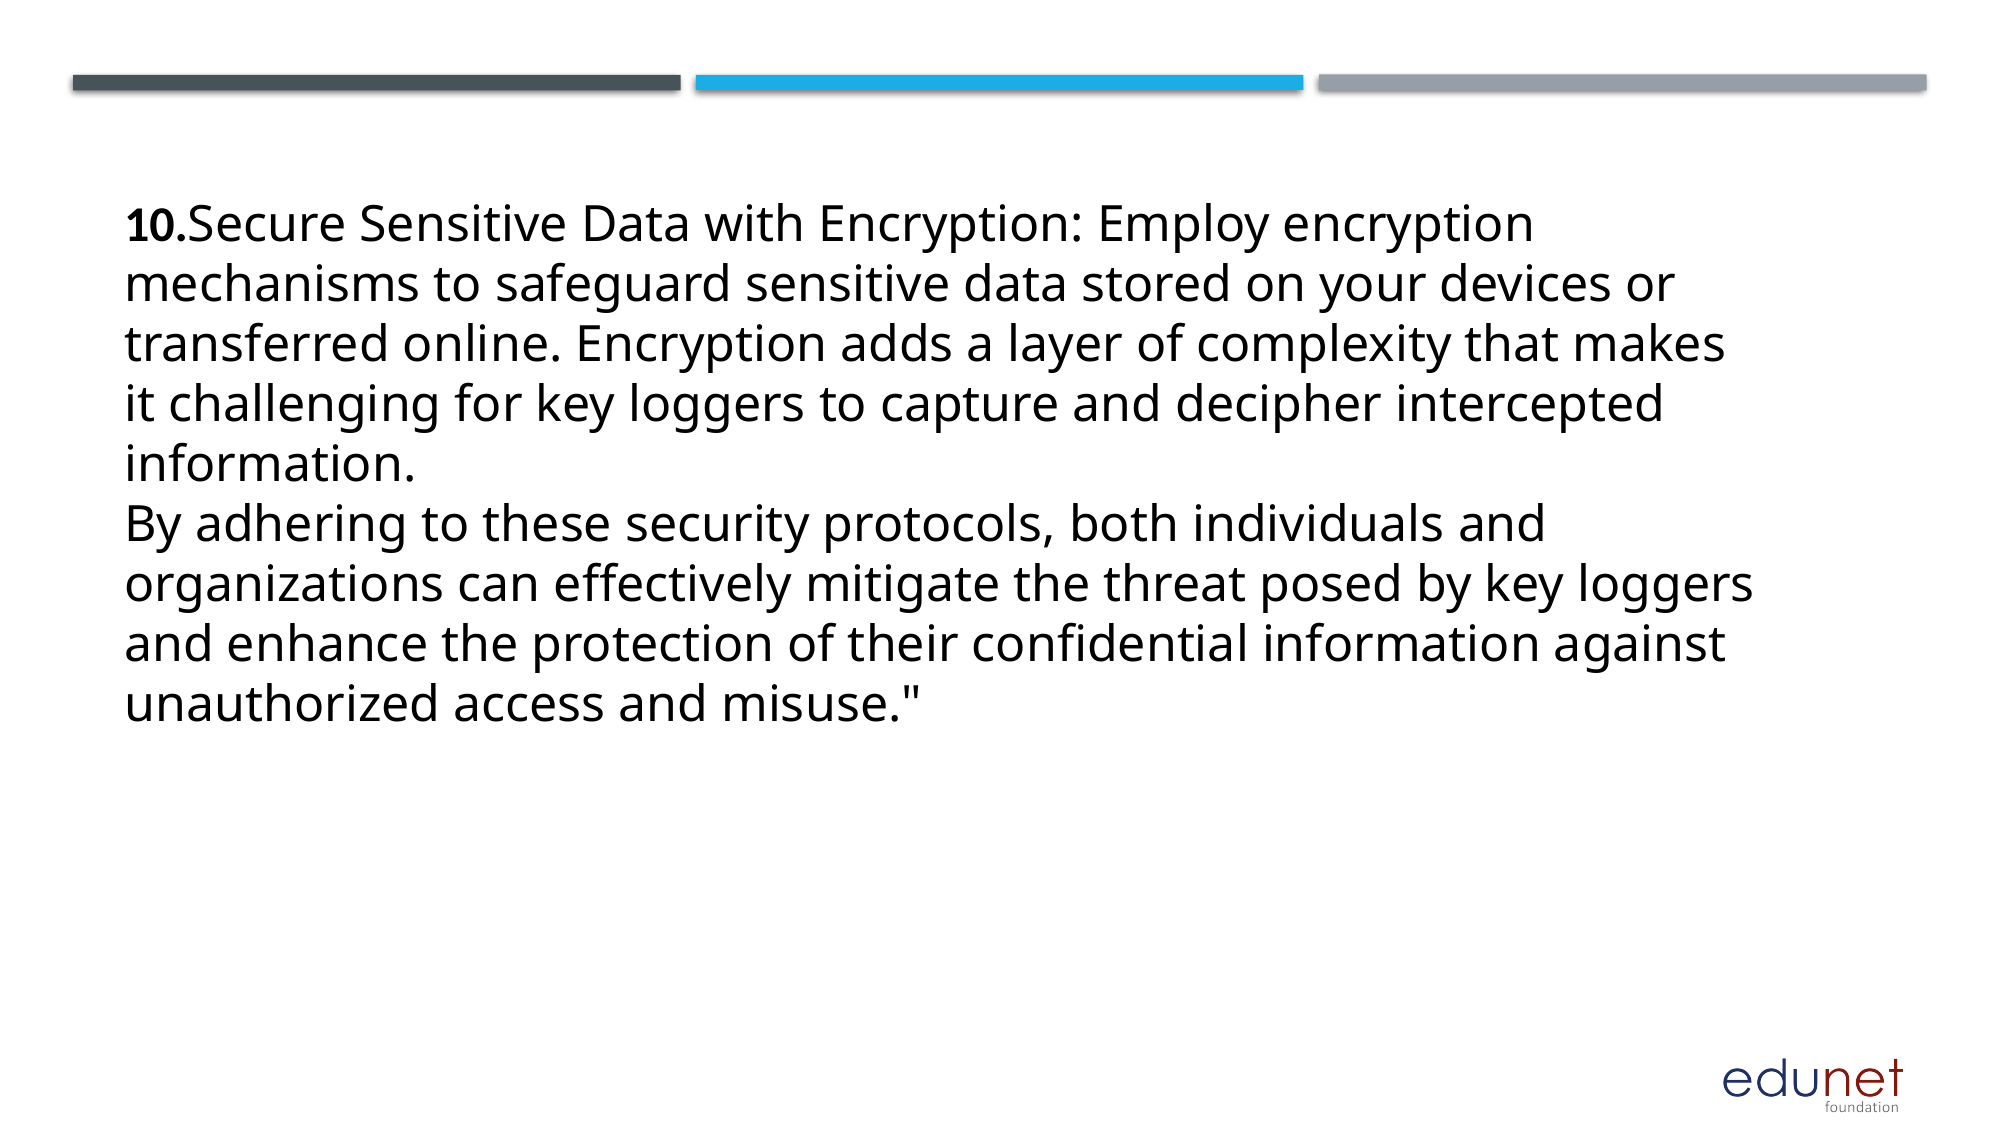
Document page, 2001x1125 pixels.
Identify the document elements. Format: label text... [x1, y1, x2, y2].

text_box 10.Secure Sensitive Data with Encryption: Employ encryption mechanisms to safeguard sensitive data stored on your devices or transferred online. Encryption adds a layer of complexity that makes it challenging for key loggers to capture and decipher intercepted information. By adhering to these security protocols, both individuals and organizations can effectively mitigate the threat posed by key loggers and enhance the protection of their confidential information against unauthorized access and misuse." [109, 184, 1779, 860]
picture [1719, 1056, 1905, 1116]
